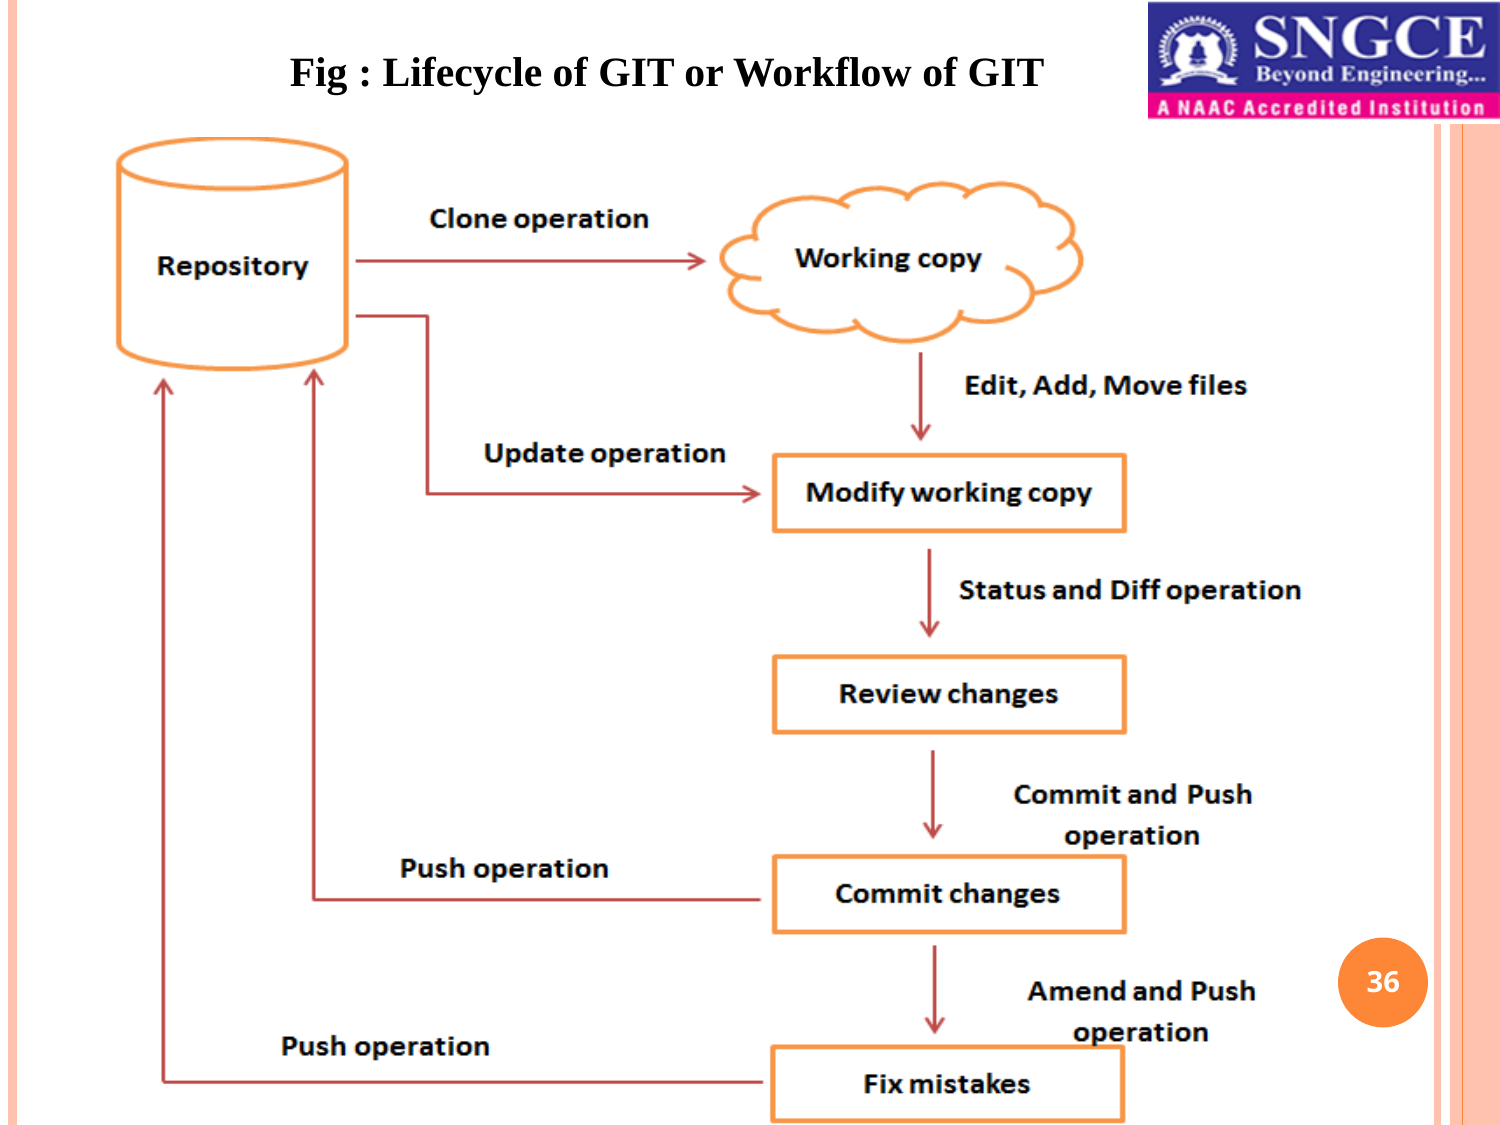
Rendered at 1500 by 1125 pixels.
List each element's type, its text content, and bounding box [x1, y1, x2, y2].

text_box ‹#› [1333, 940, 1434, 1027]
picture [99, 137, 1326, 1125]
text_box Fig : Lifecycle of GIT or Workflow of GIT [275, 37, 1143, 103]
picture [1148, 0, 1500, 124]
